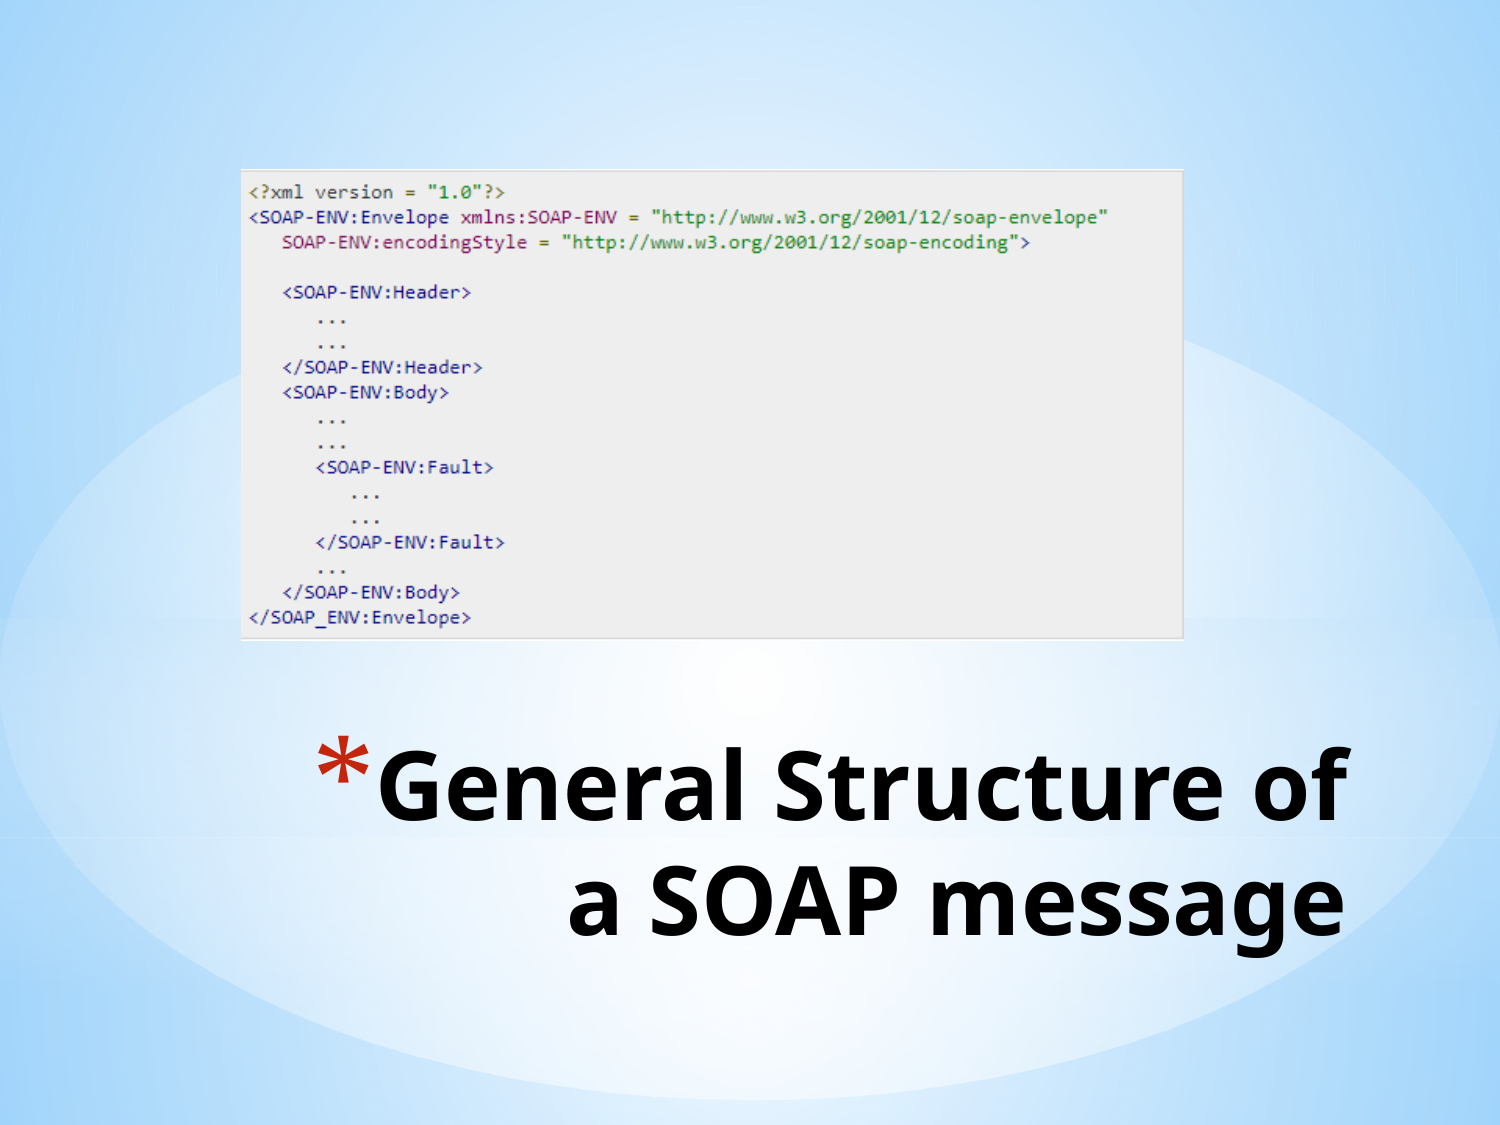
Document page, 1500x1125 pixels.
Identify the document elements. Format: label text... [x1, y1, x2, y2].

title General Structure of a SOAP message [294, 717, 1363, 905]
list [241, 168, 1184, 642]
